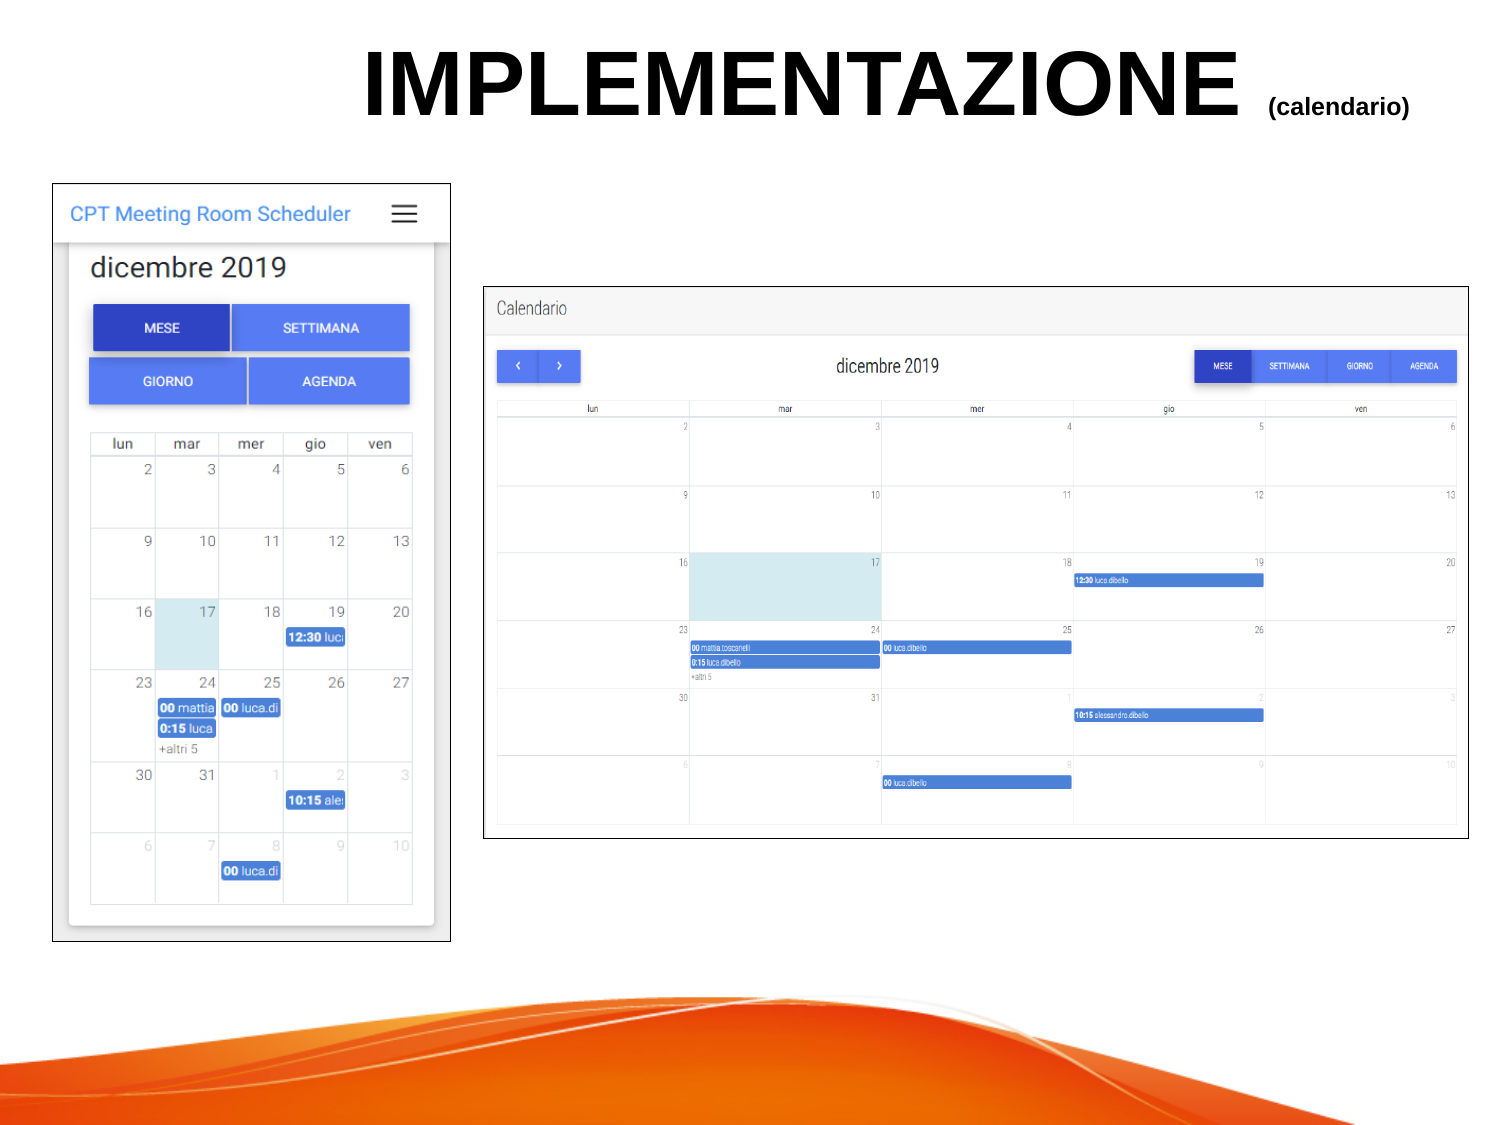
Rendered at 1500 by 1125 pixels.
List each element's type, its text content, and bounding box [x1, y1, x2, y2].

picture [0, 0, 1500, 1125]
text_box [52, 183, 1469, 942]
title IMPLEMENTAZIONE (calendario) [74, 30, 1426, 127]
